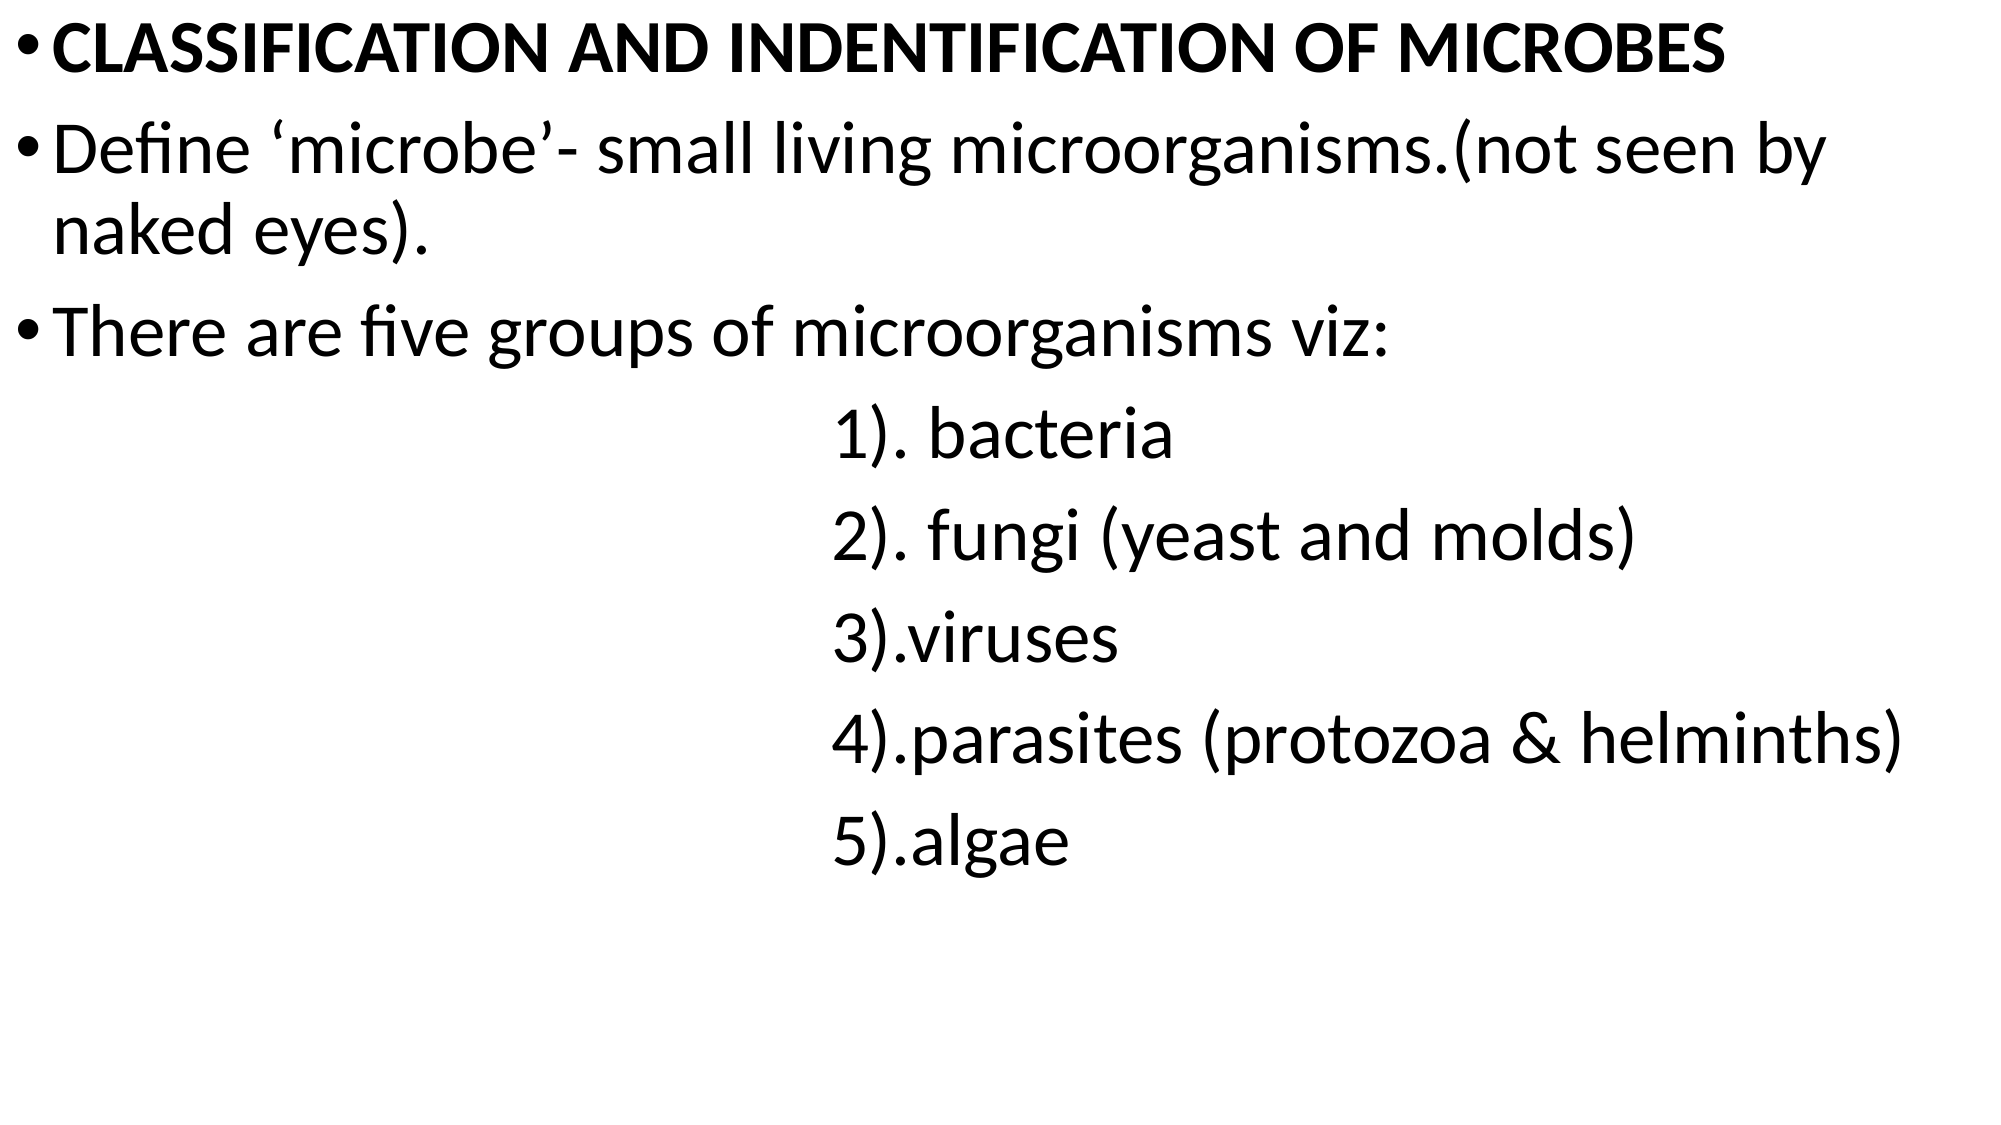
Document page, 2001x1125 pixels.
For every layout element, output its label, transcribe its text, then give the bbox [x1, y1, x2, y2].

list CLASSIFICATION AND INDENTIFICATION OF MICROBES Define ‘microbe’- small living microorganisms.(not seen by naked eyes). There are five groups of microorganisms viz: 1). bacteria 2). fungi (yeast and molds) 3).viruses 4).parasites (protozoa & helminths) 5).algae [0, 0, 2000, 1125]
